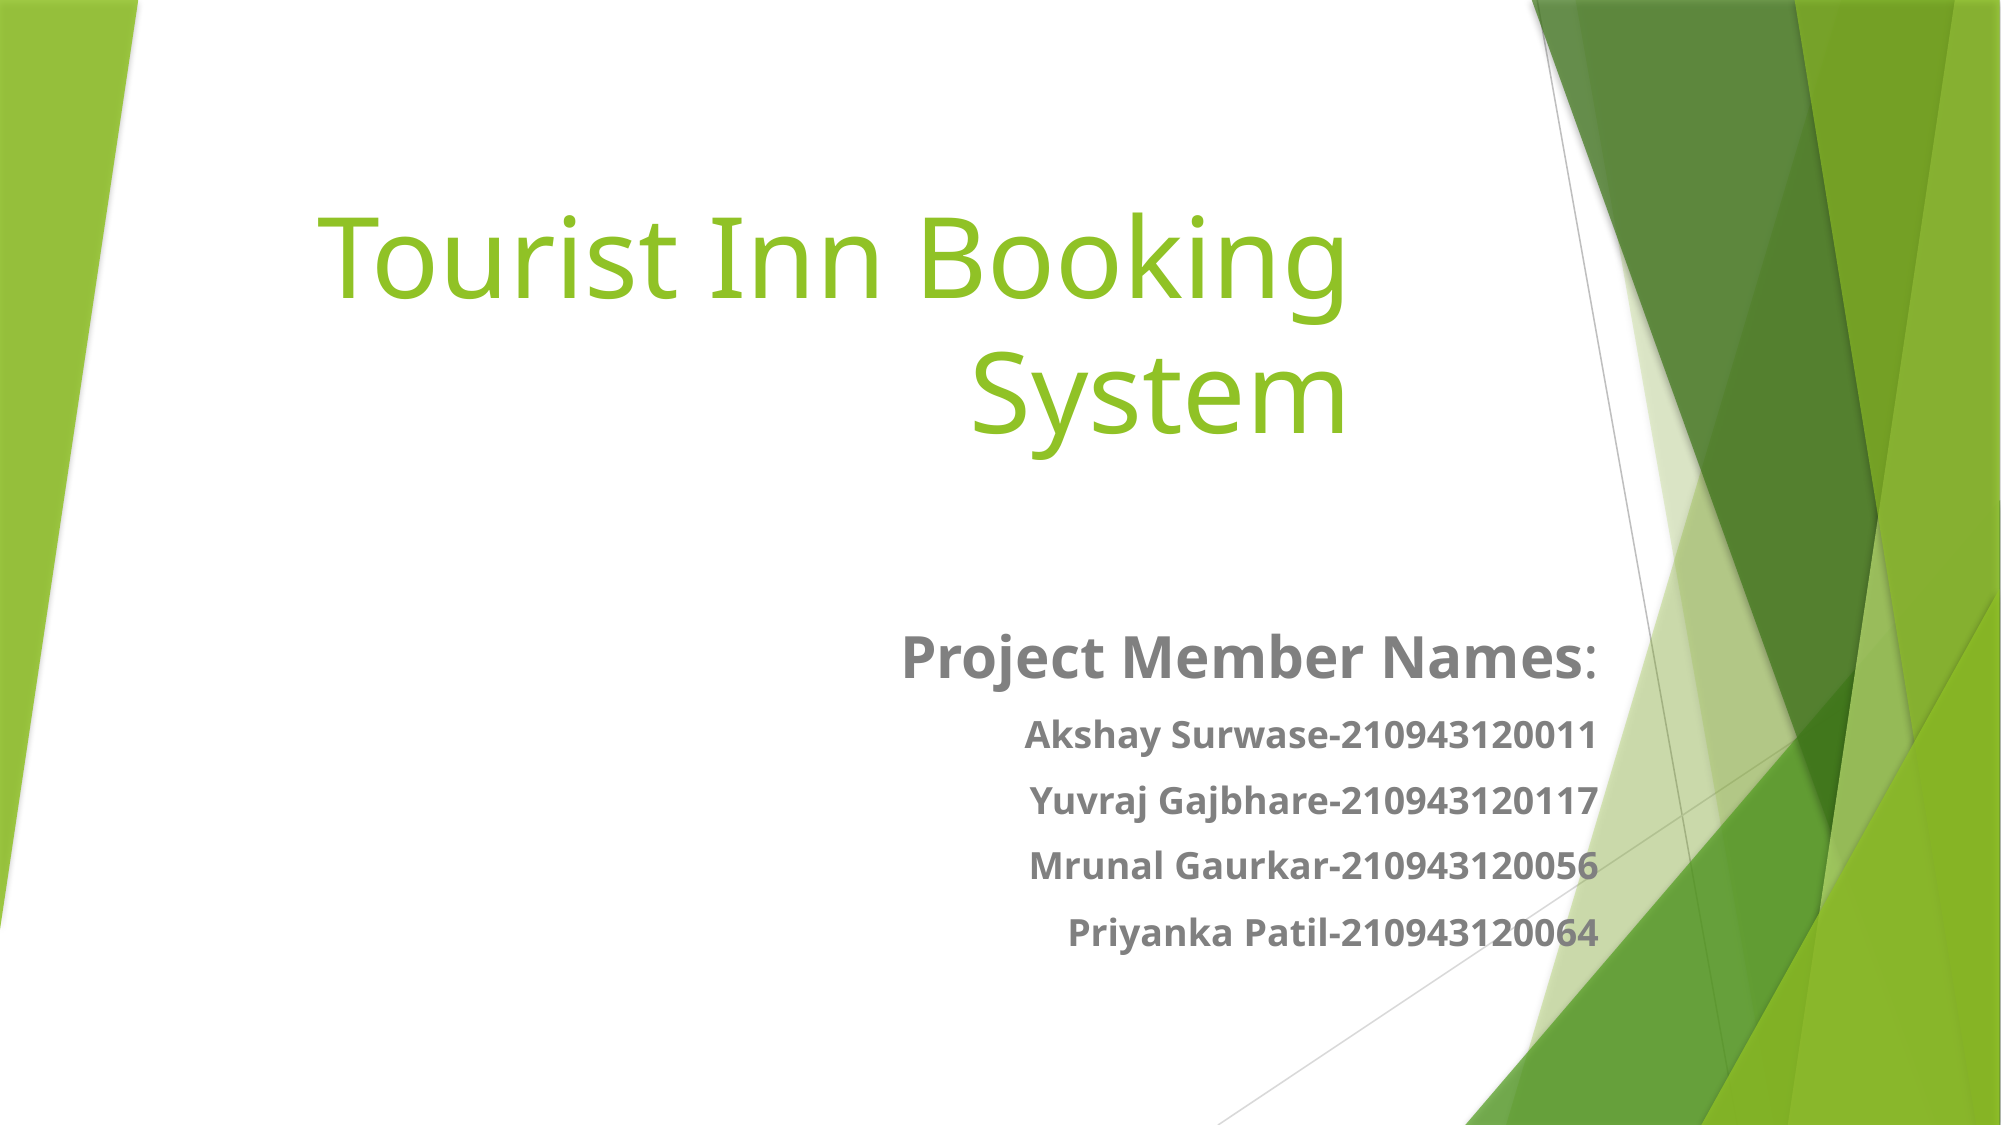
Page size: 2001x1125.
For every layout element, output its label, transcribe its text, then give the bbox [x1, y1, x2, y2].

subtitle Project Member Names: Akshay Surwase-210943120011 Yuvraj Gajbhare-210943120117 Mrunal Gaurkar-210943120056 Priyanka Patil-210943120064 [340, 612, 1615, 1076]
title Tourist Inn Booking System [93, 193, 1368, 464]
